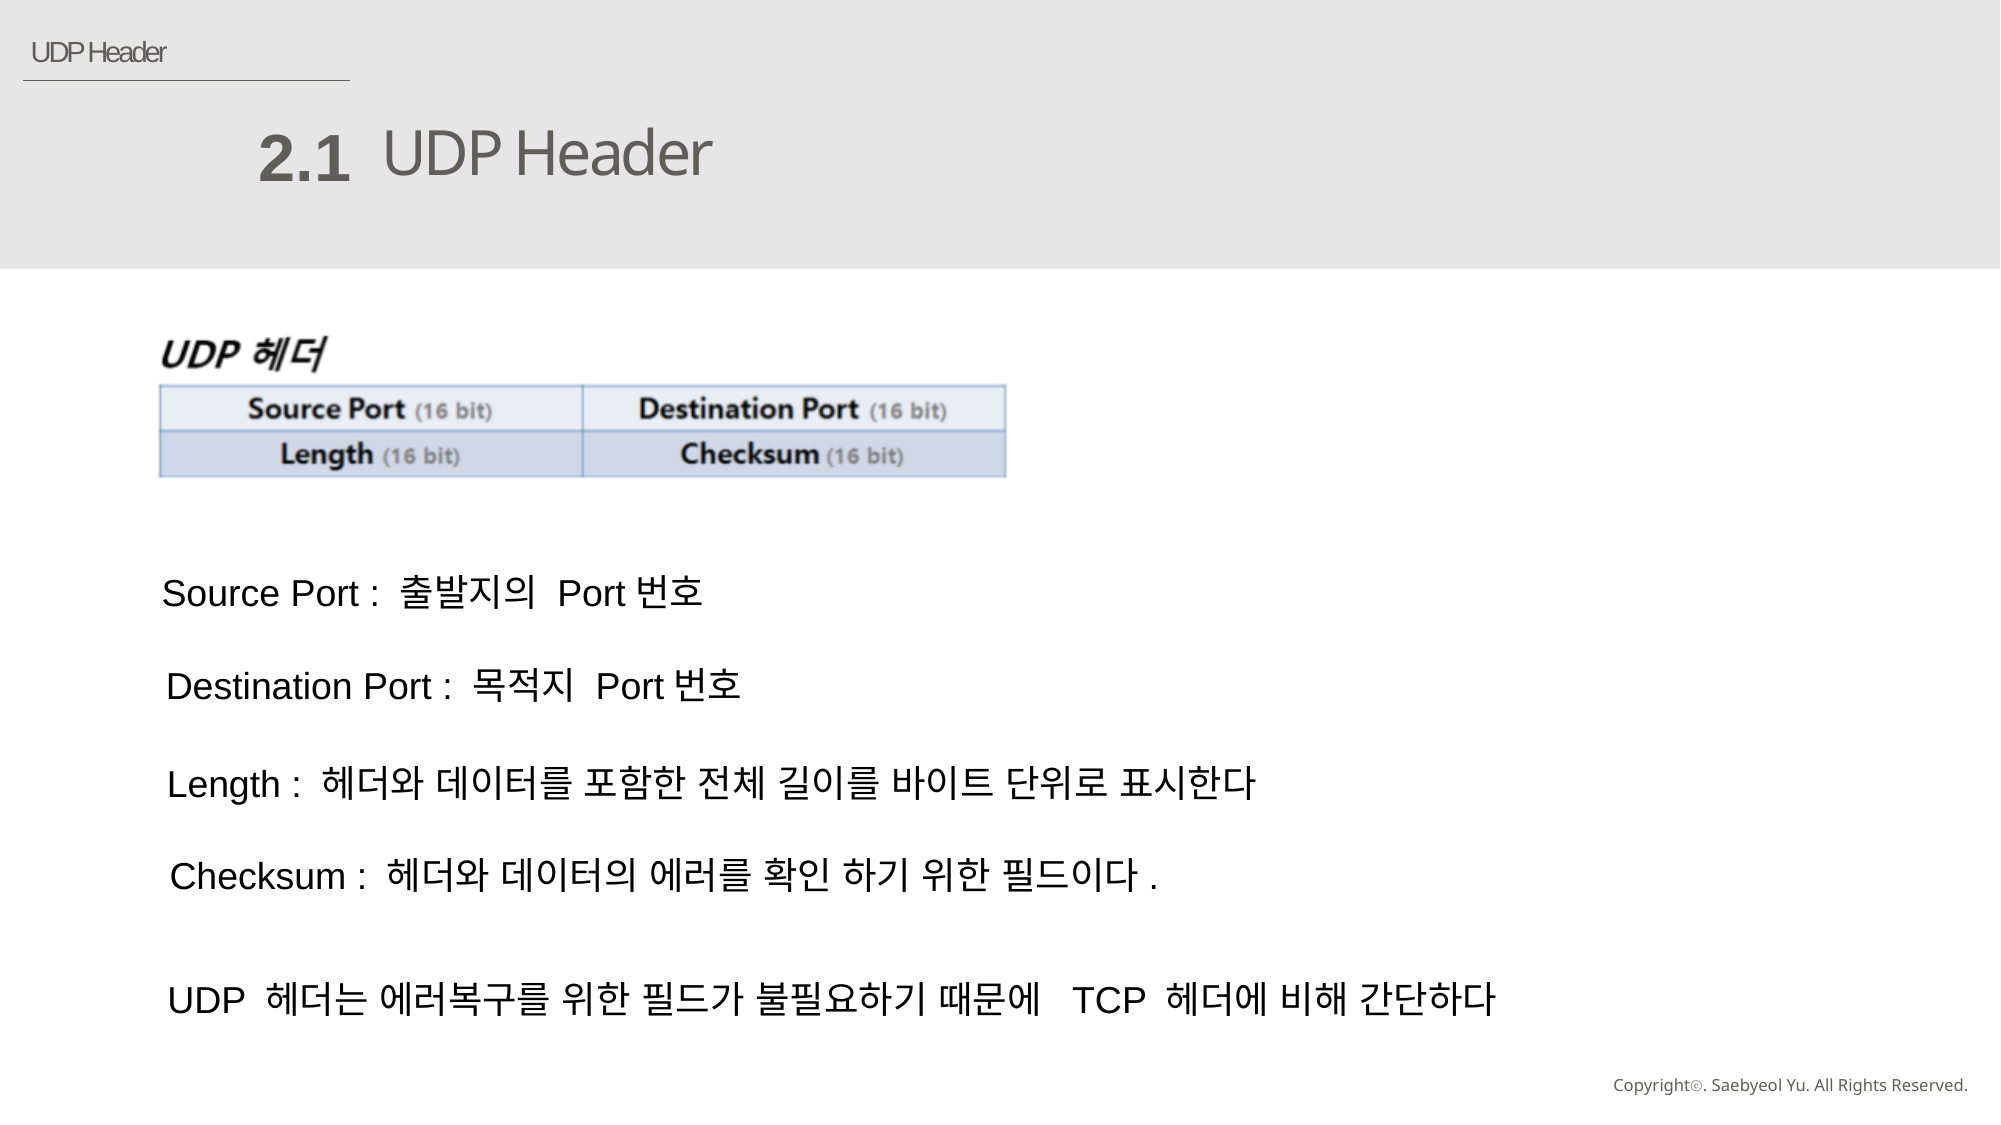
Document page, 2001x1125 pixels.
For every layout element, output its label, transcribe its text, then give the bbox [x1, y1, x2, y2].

text_box Length : 헤더와 데이터를 포함한 전체 길이를 바이트 단위로 표시한다 [152, 752, 1369, 813]
text_box UDP Header [15, 25, 183, 76]
picture [157, 333, 1033, 497]
text_box [0, 0, 2000, 270]
text_box UDP 헤더는 에러복구를 위한 필드가 불필요하기 때문에 TCP 헤더에 비해 간단하다 [152, 968, 1706, 1029]
text_box Checksum : 헤더와 데이터의 에러를 확인 하기 위한 필드이다. [154, 844, 1477, 904]
text_box Destination Port : 목적지 Port번호 [151, 654, 811, 715]
text_box 2.1 [243, 106, 366, 202]
text_box UDP Header [366, 105, 729, 196]
text_box Source Port : 출발지의 Port번호 [146, 561, 808, 622]
